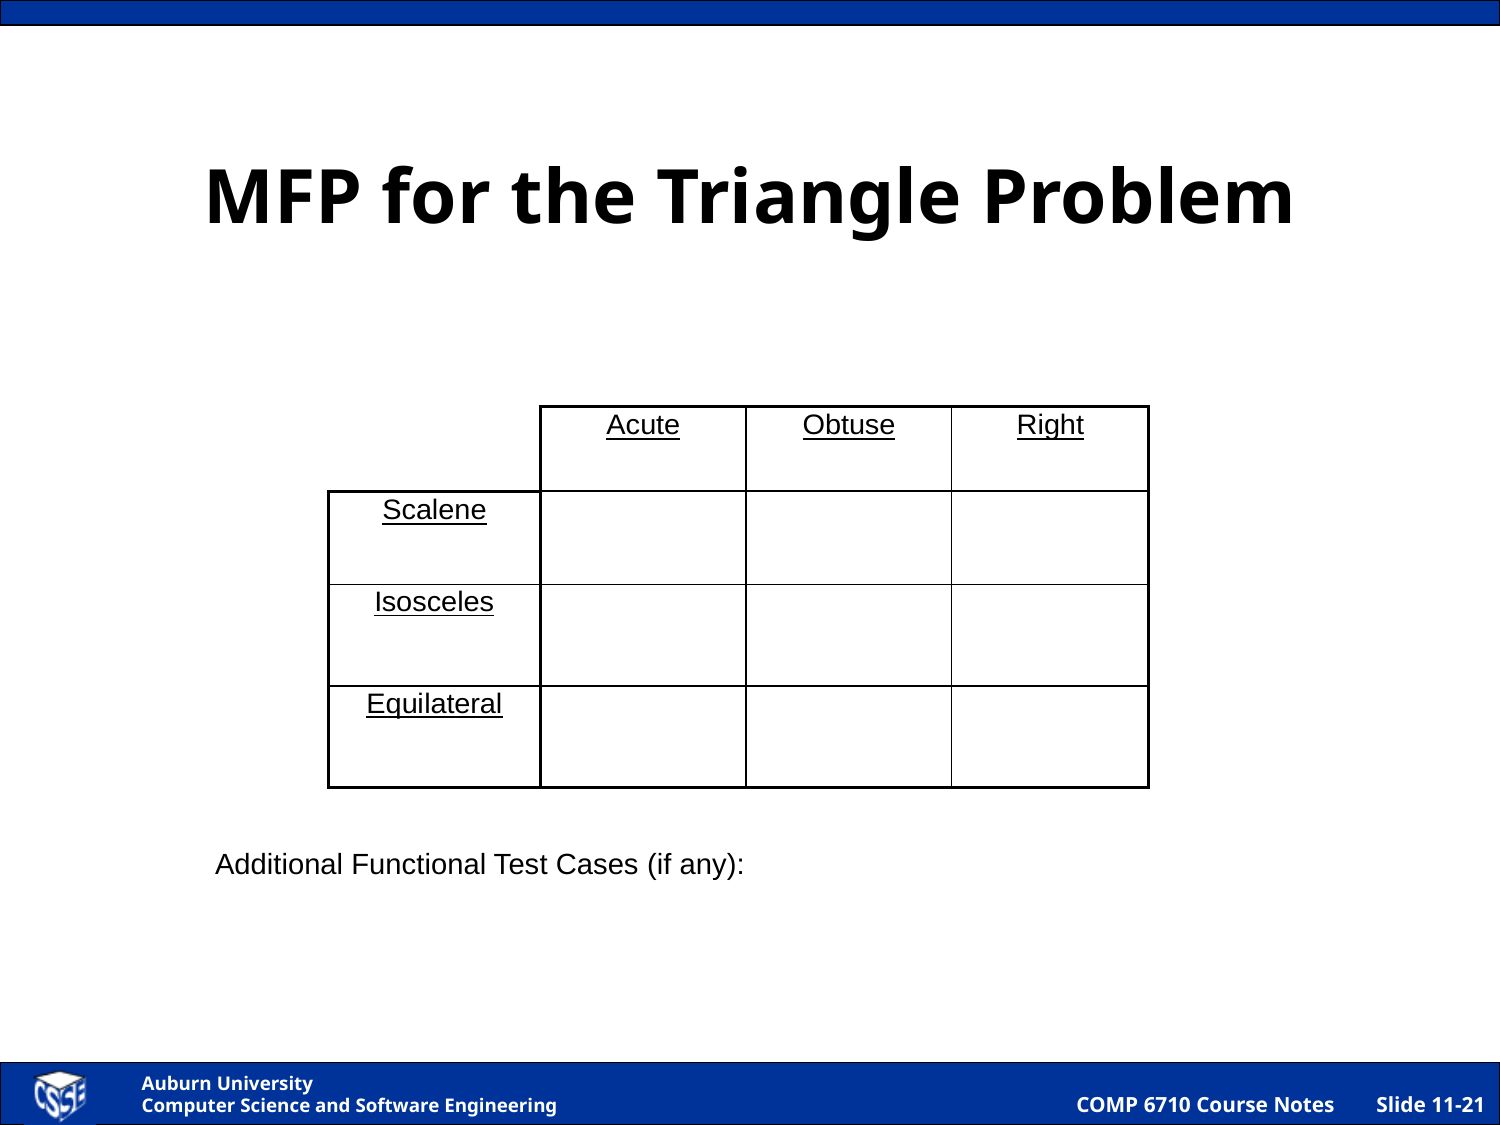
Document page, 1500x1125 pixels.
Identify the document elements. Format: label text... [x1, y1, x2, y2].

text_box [324, 405, 1164, 817]
text_box MFP for the Triangle Problem [112, 99, 1388, 288]
picture [24, 1066, 96, 1125]
text_box Additional Functional Test Cases (if any): [199, 837, 800, 888]
